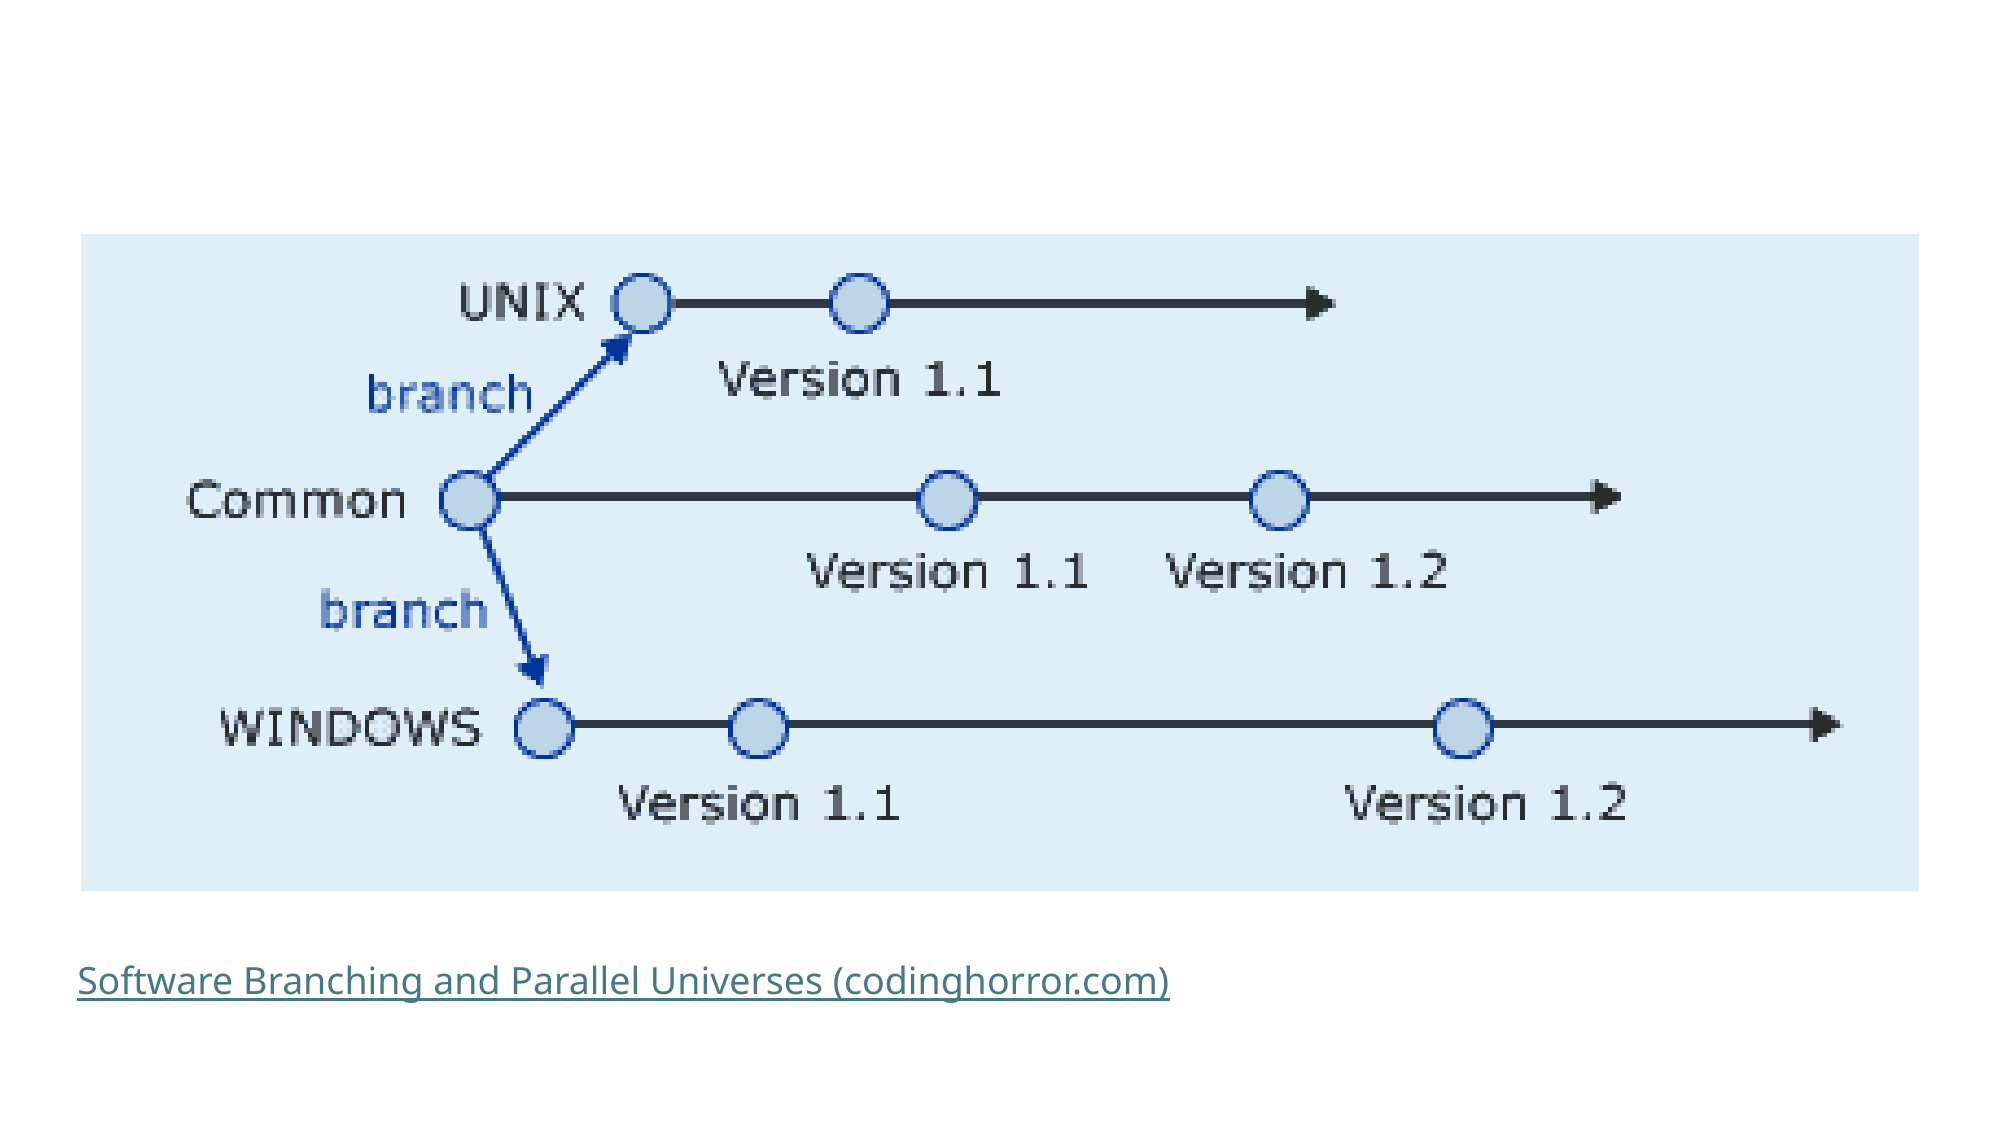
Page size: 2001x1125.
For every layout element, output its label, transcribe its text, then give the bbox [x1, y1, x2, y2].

picture [80, 233, 1920, 892]
text_box Software Branching and Parallel Universes (codinghorror.com) [62, 949, 1757, 1016]
